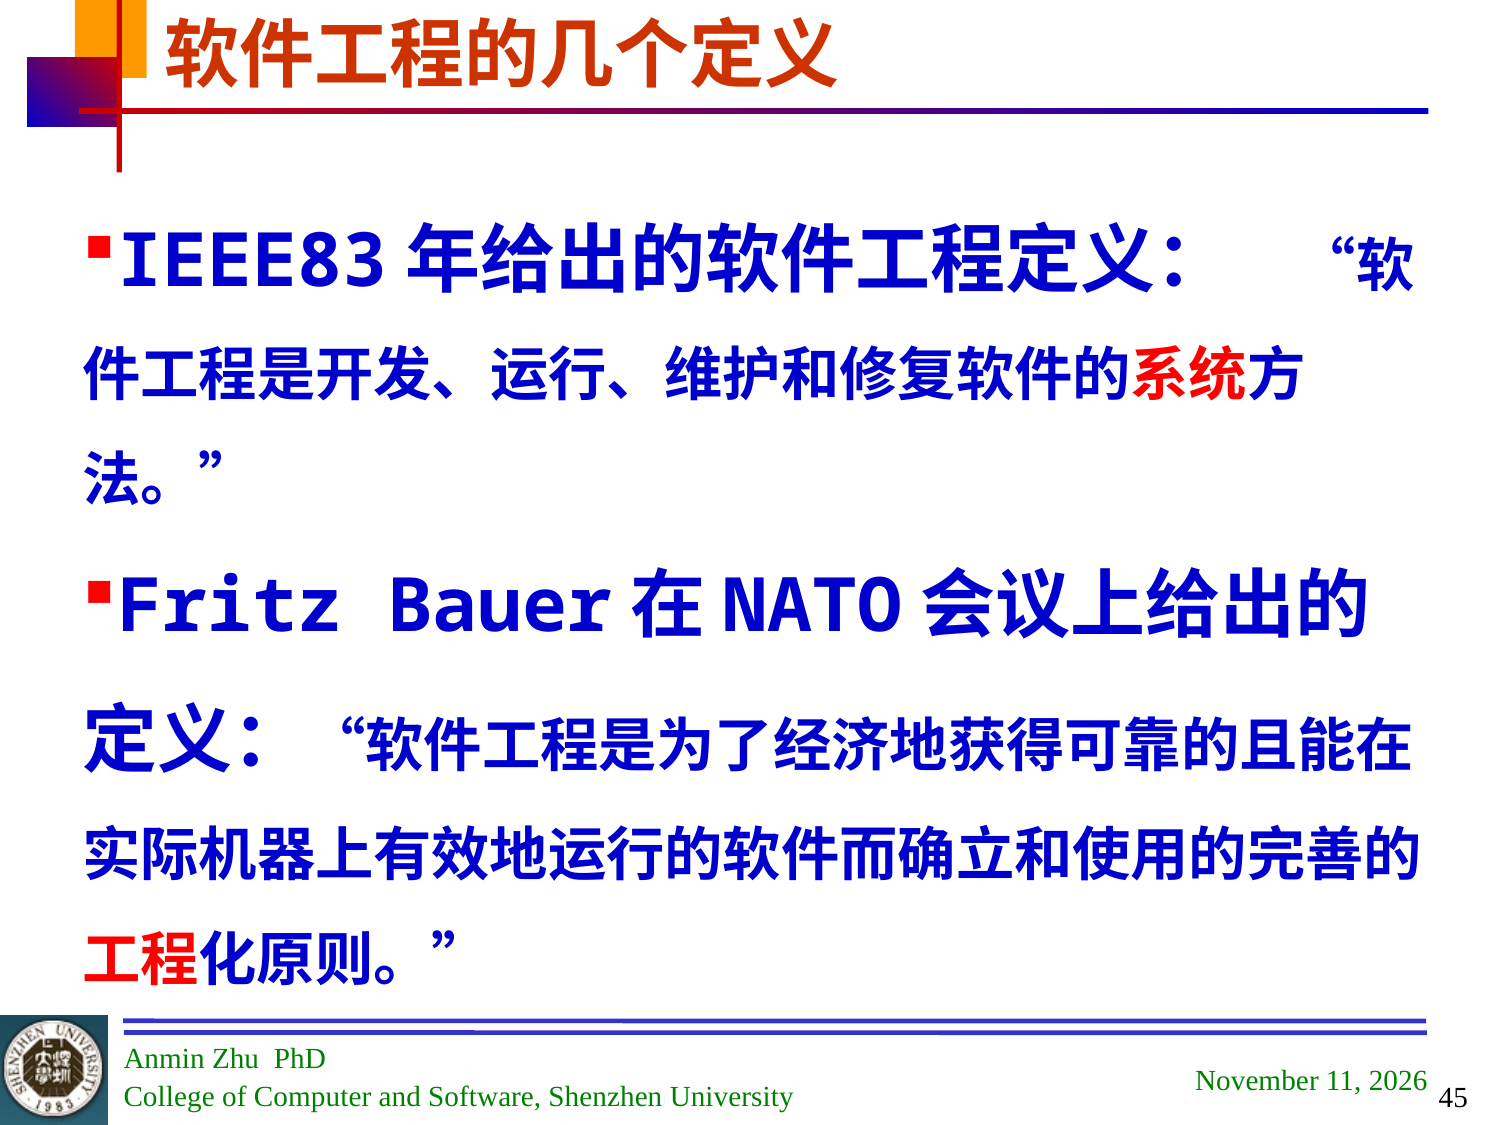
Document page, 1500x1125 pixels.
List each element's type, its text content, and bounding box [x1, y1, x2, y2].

list IEEE83年给出的软件工程定义： “软件工程是开发、运行、维护和修复软件的系统方法。” Fritz Bauer在NATO会议上给出的定义：“软件工程是为了经济地获得可靠的且能在实际机器上有效地运行的软件而确立和使用的完善的工程化原则。” [66, 159, 1443, 984]
picture [0, 1015, 108, 1125]
title 软件工程的几个定义 [148, 0, 1475, 104]
